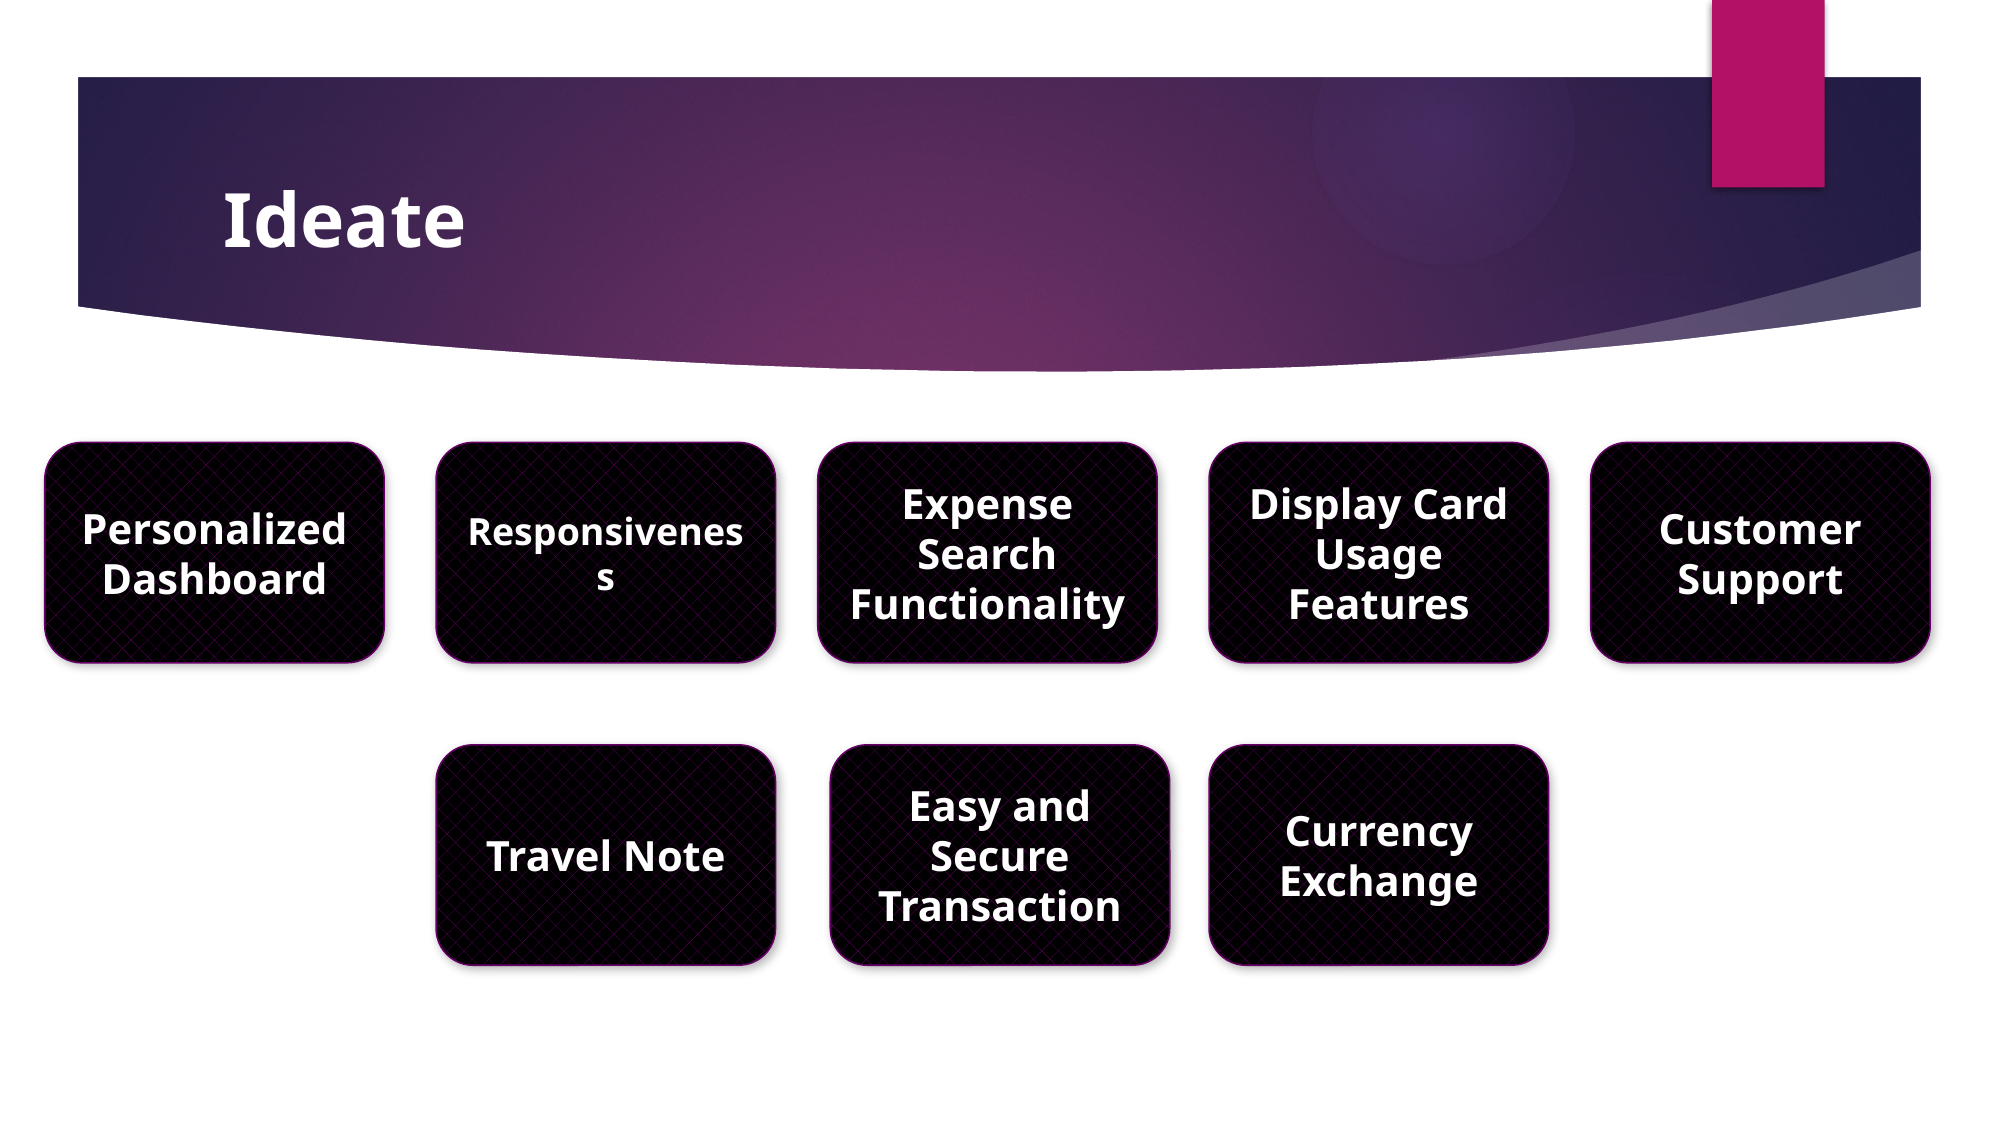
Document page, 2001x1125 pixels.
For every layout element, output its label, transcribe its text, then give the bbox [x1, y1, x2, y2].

text_box Customer Support [1589, 441, 1931, 664]
title Ideate [189, 159, 1627, 276]
text_box Currency Exchange [1208, 744, 1550, 967]
text_box Display Card Usage Features [1208, 441, 1550, 664]
text_box Expense Search Functionality [816, 441, 1159, 664]
text_box Easy and Secure Transaction [829, 744, 1171, 967]
text_box Travel Note [435, 744, 777, 967]
text_box Responsiveness [435, 441, 777, 664]
text_box Personalized Dashboard [43, 441, 386, 664]
